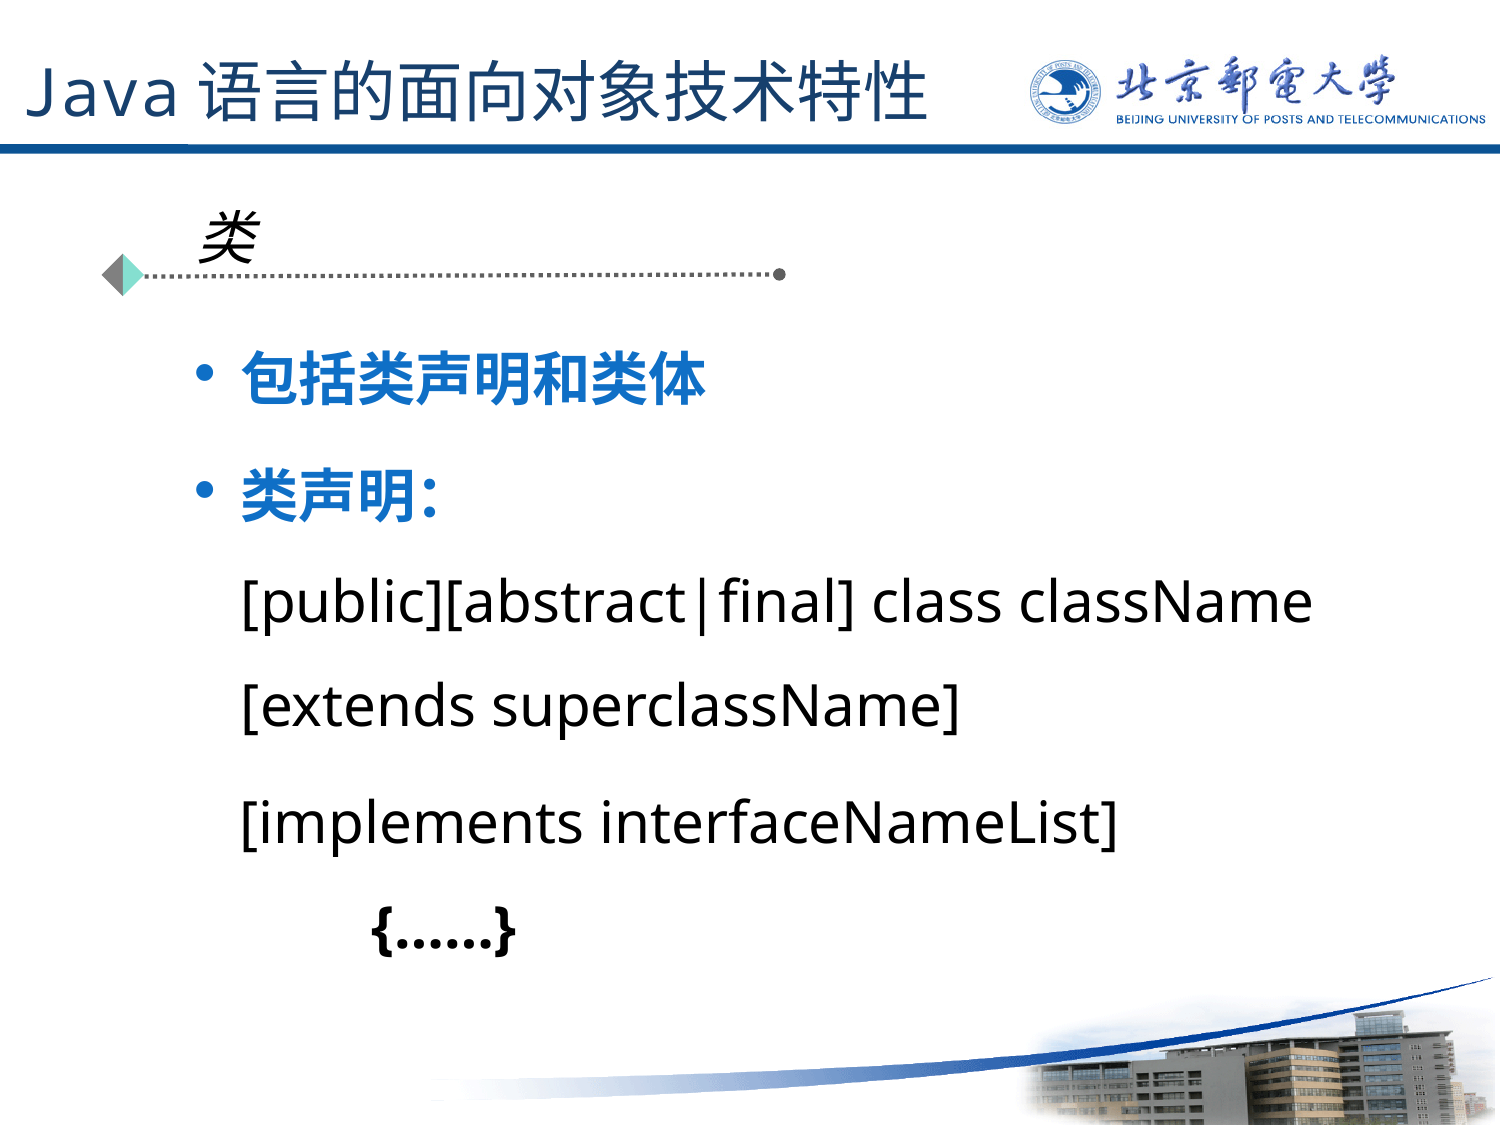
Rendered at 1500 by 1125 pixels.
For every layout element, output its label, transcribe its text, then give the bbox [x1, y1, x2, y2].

text_box [272, 118, 303, 179]
title Java语言的面向对象技术特性 [5, 30, 1281, 150]
text_box 类 [181, 193, 876, 279]
picture [431, 999, 1495, 1125]
list 包括类声明和类体 类声明： [public][abstract|final] class className [extends superclassName] [implements interfaceNameList] {……} [103, 299, 1500, 999]
picture [1281, 54, 1500, 131]
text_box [107, 259, 138, 290]
